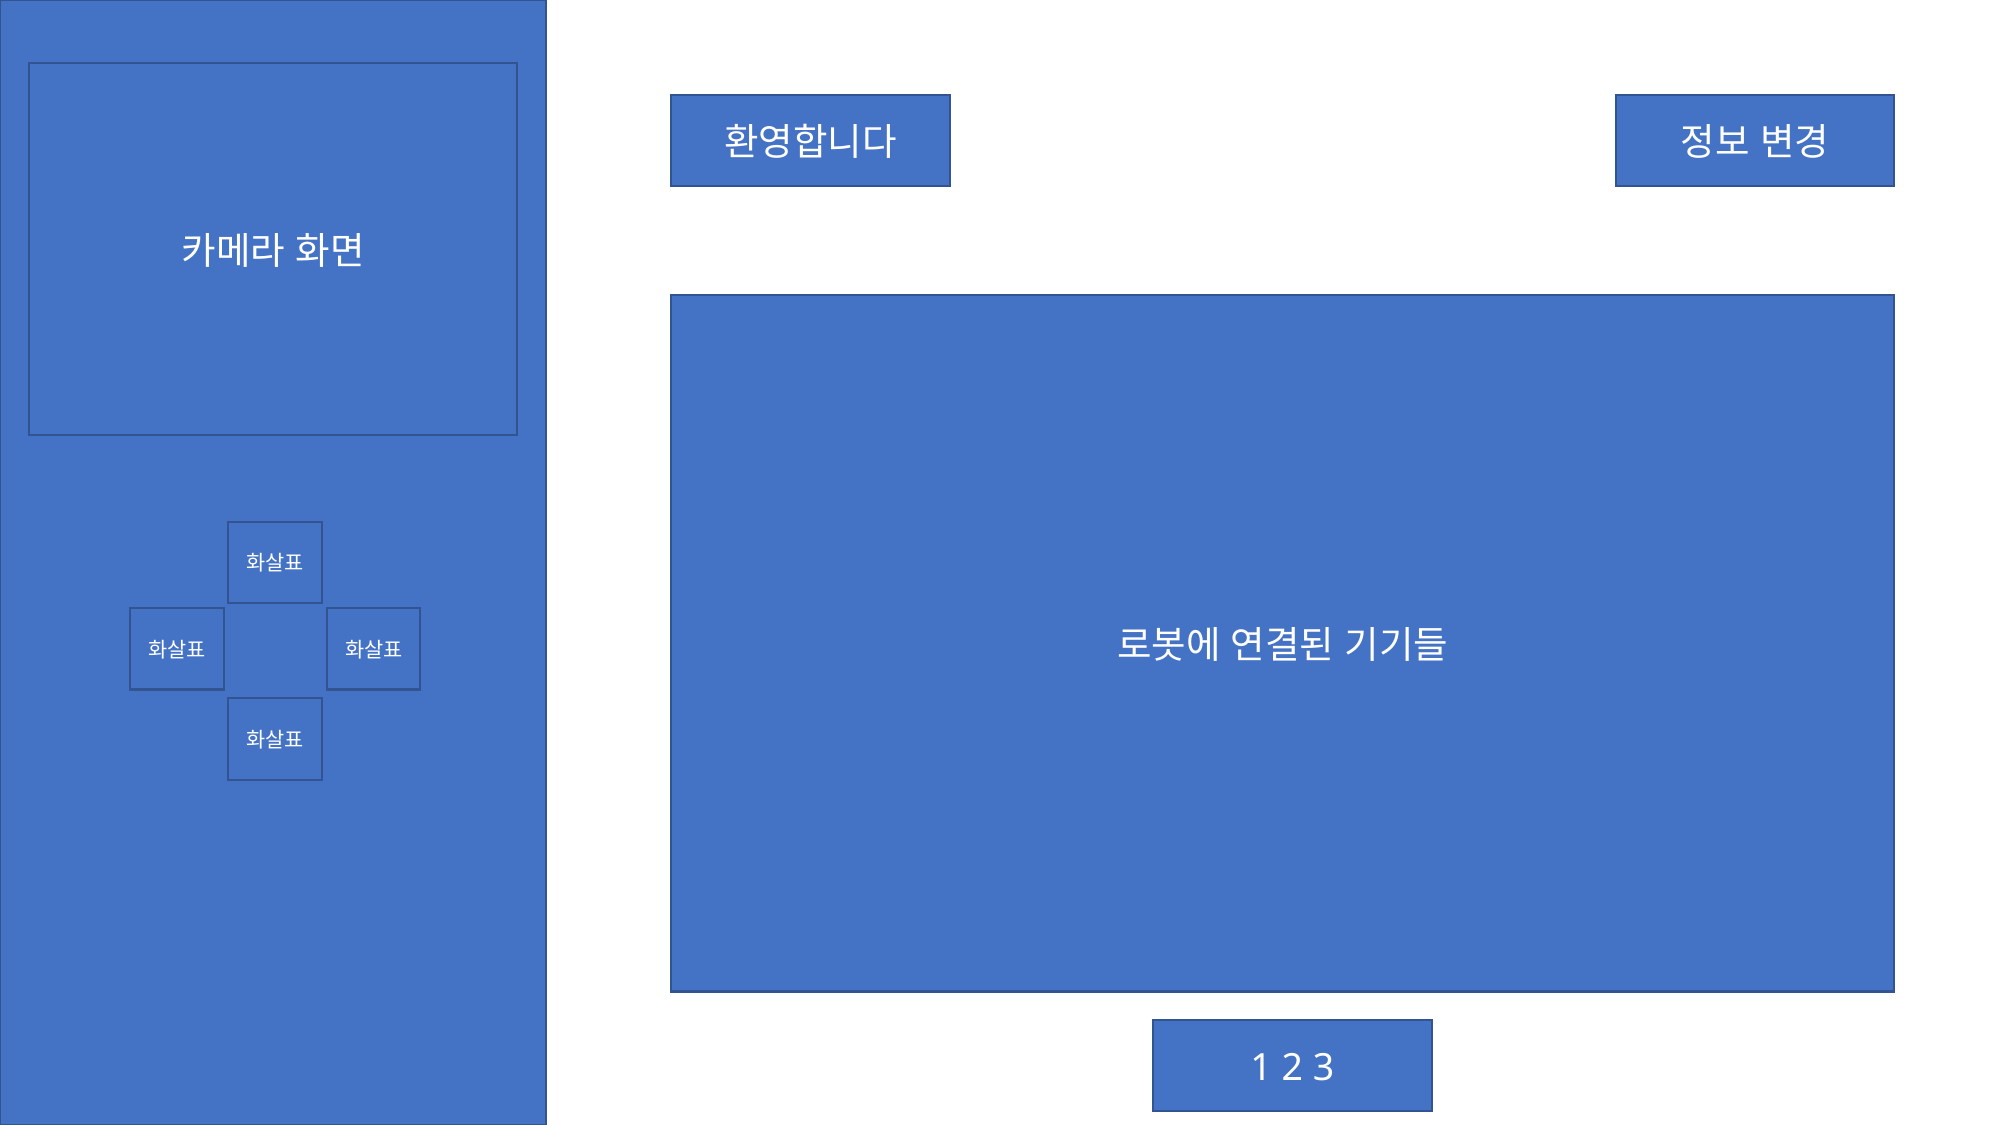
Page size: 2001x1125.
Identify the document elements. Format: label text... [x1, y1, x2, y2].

text_box [0, 0, 547, 1125]
text_box 카메라 화면 [28, 62, 518, 436]
text_box 화살표 [227, 521, 323, 604]
text_box 정보 변경 [1615, 94, 1895, 187]
text_box 1 2 3 [1152, 1019, 1433, 1112]
text_box 환영합니다 [670, 94, 951, 187]
text_box 화살표 [227, 697, 323, 781]
text_box 화살표 [326, 607, 421, 691]
text_box 로봇에 연결된 기기들 [670, 294, 1895, 993]
text_box 화살표 [129, 607, 225, 691]
